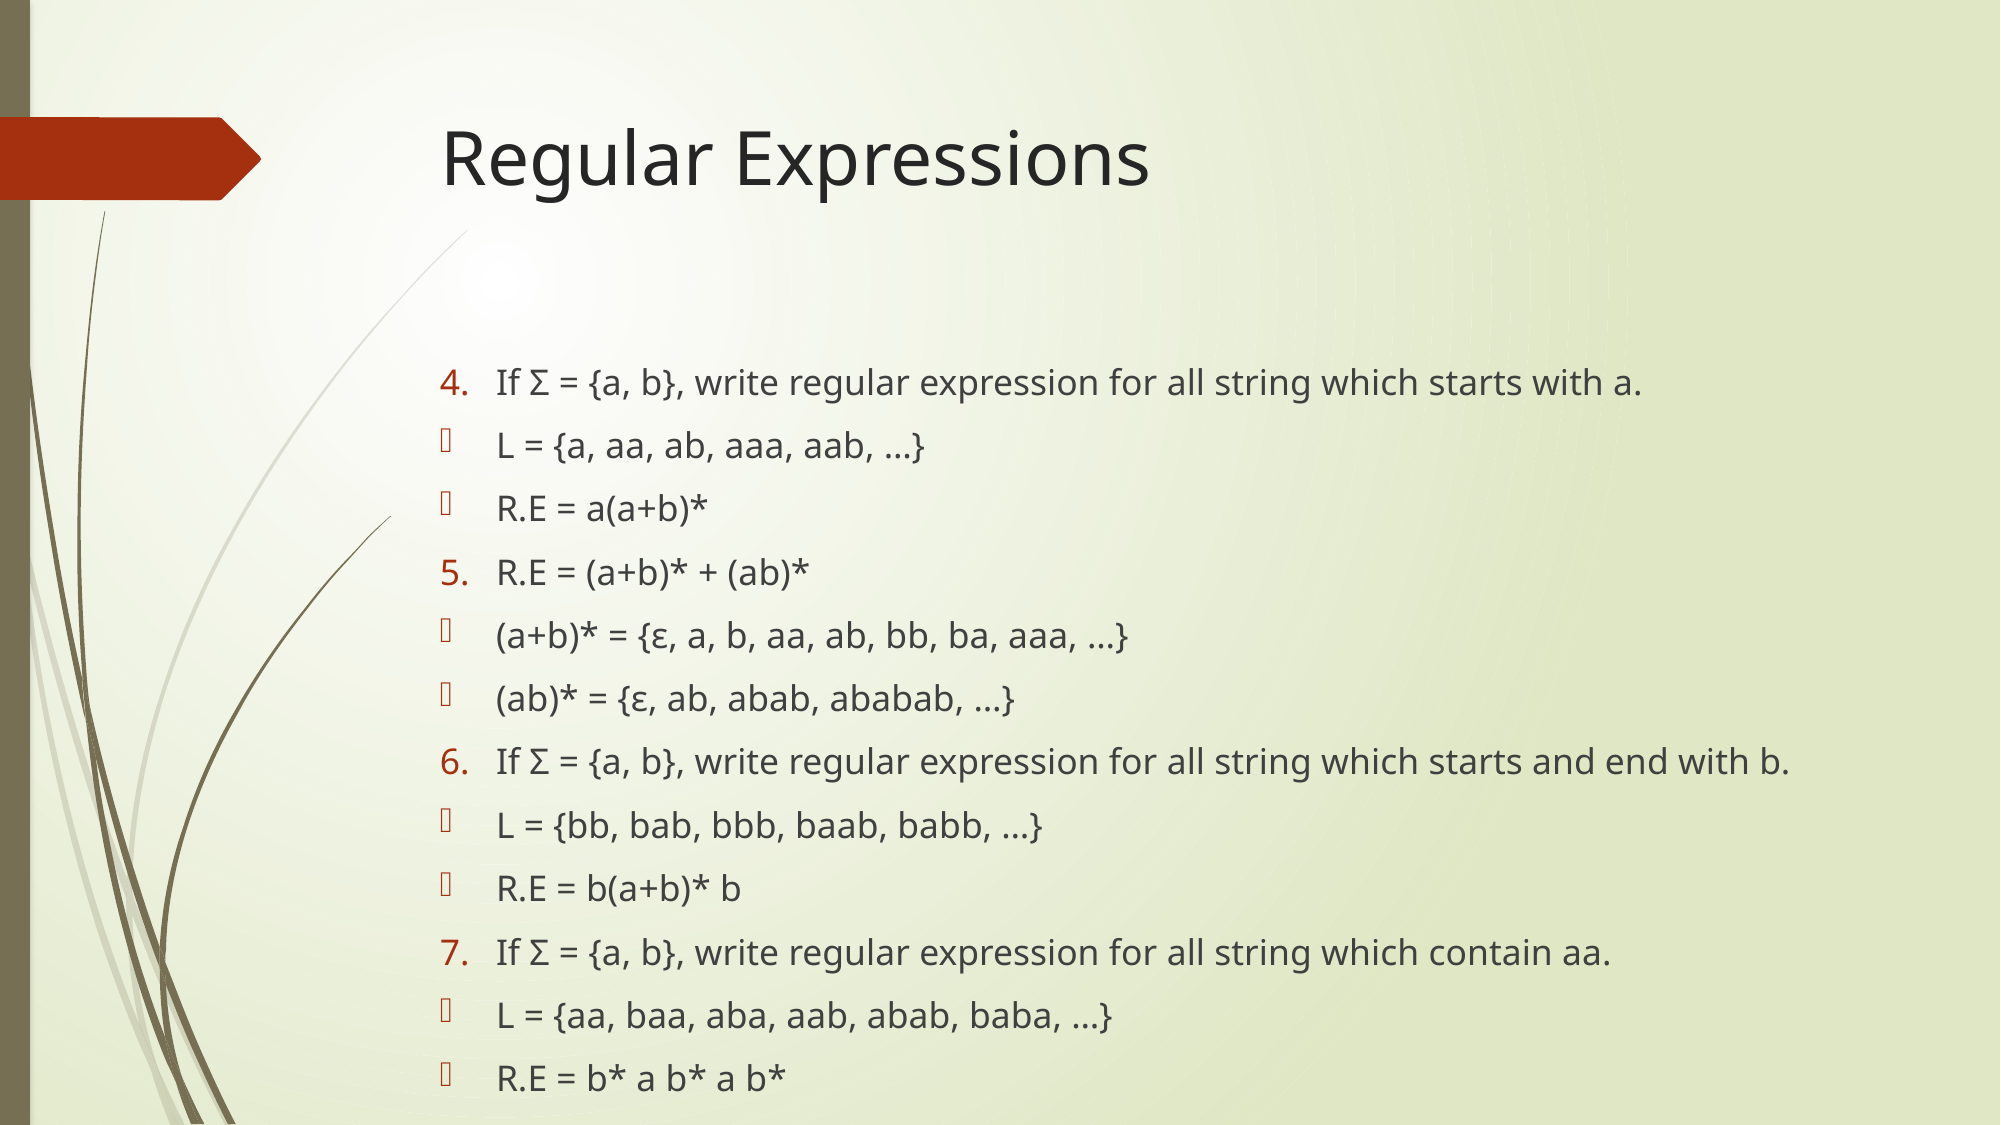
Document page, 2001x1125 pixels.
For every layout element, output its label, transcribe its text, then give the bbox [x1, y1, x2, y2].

list If Σ = {a, b}, write regular expression for all string which starts with a. L = {a, aa, ab, aaa, aab, …} R.E = a(a+b)* R.E = (a+b)* + (ab)* (a+b)* = {ɛ, a, b, aa, ab, bb, ba, aaa, …} (ab)* = {ɛ, ab, abab, ababab, …} If Σ = {a, b}, write regular expression for all string which starts and end with b. L = {bb, bab, bbb, baab, babb, …} R.E = b(a+b)* b If Σ = {a, b}, write regular expression for all string which contain aa. L = {aa, baa, aba, aab, abab, baba, …} R.E = b* a b* a b* [424, 351, 1888, 1125]
title Regular Expressions [425, 102, 1888, 313]
